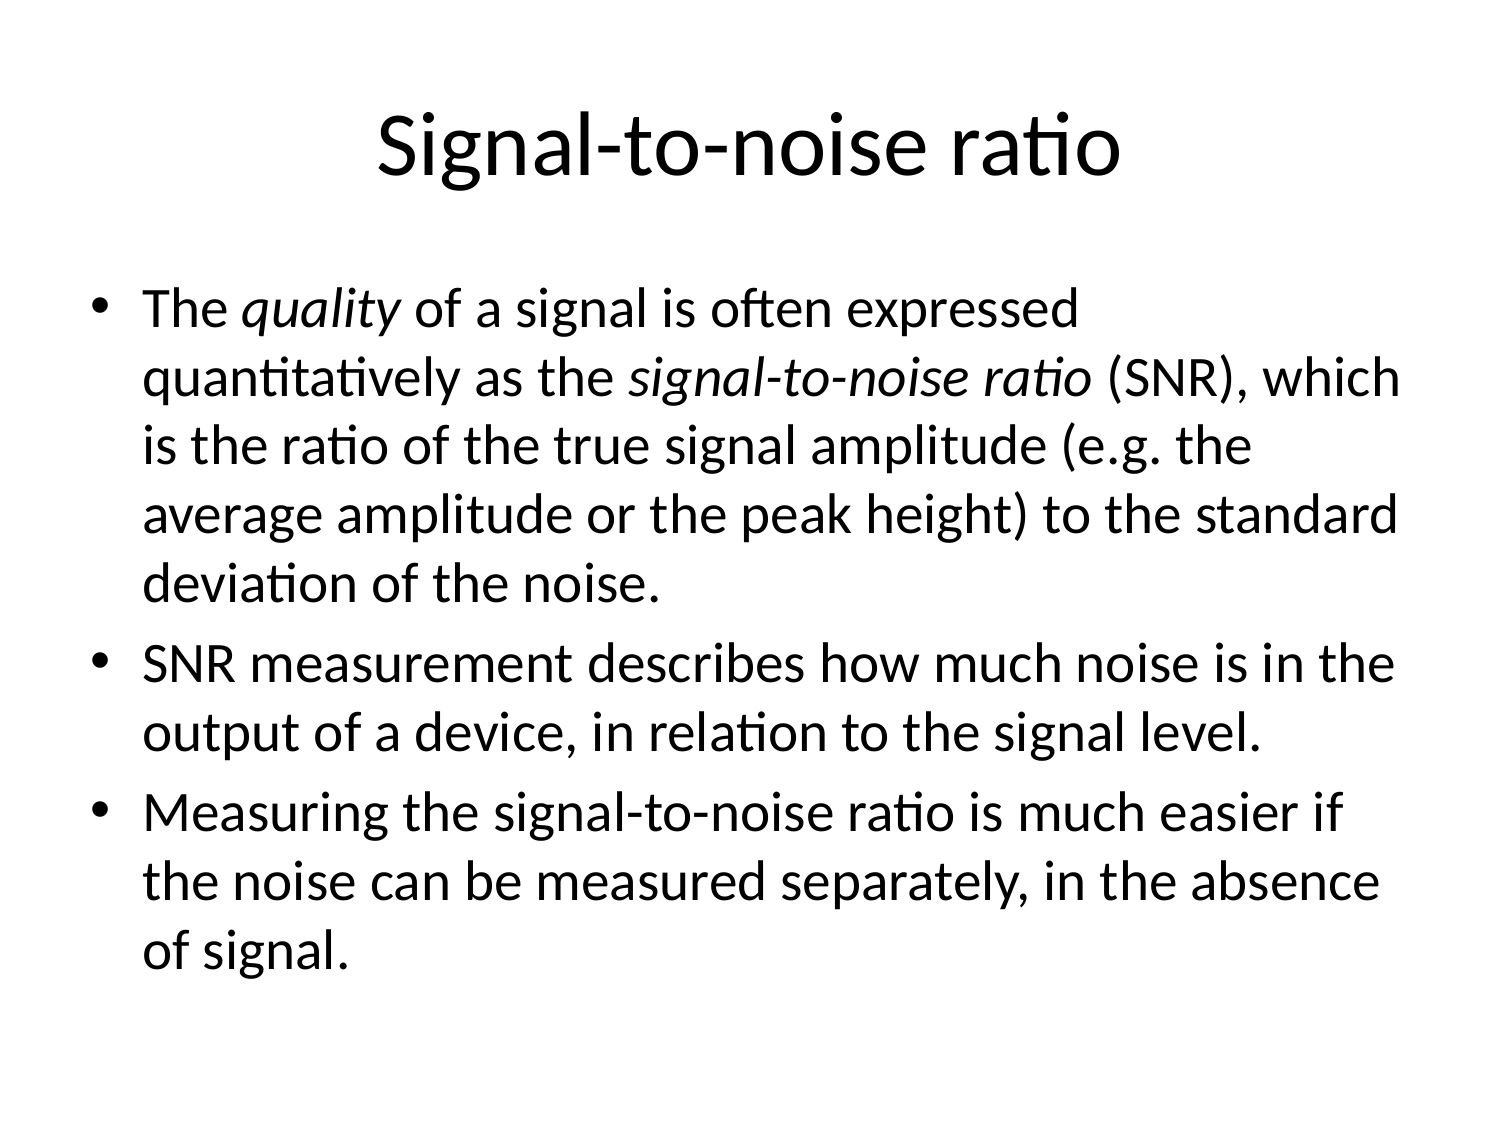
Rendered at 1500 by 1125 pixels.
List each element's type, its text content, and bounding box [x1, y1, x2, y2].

title Signal-to-noise ratio [75, 45, 1425, 233]
list The quality of a signal is often expressed quantitatively as the signal-to-noise ratio (SNR), which is the ratio of the true signal amplitude (e.g. the average amplitude or the peak height) to the standard deviation of the noise. SNR measurement describes how much noise is in the output of a device, in relation to the signal level. Measuring the signal-to-noise ratio is much easier if the noise can be measured separately, in the absence of signal. [75, 262, 1425, 1005]
